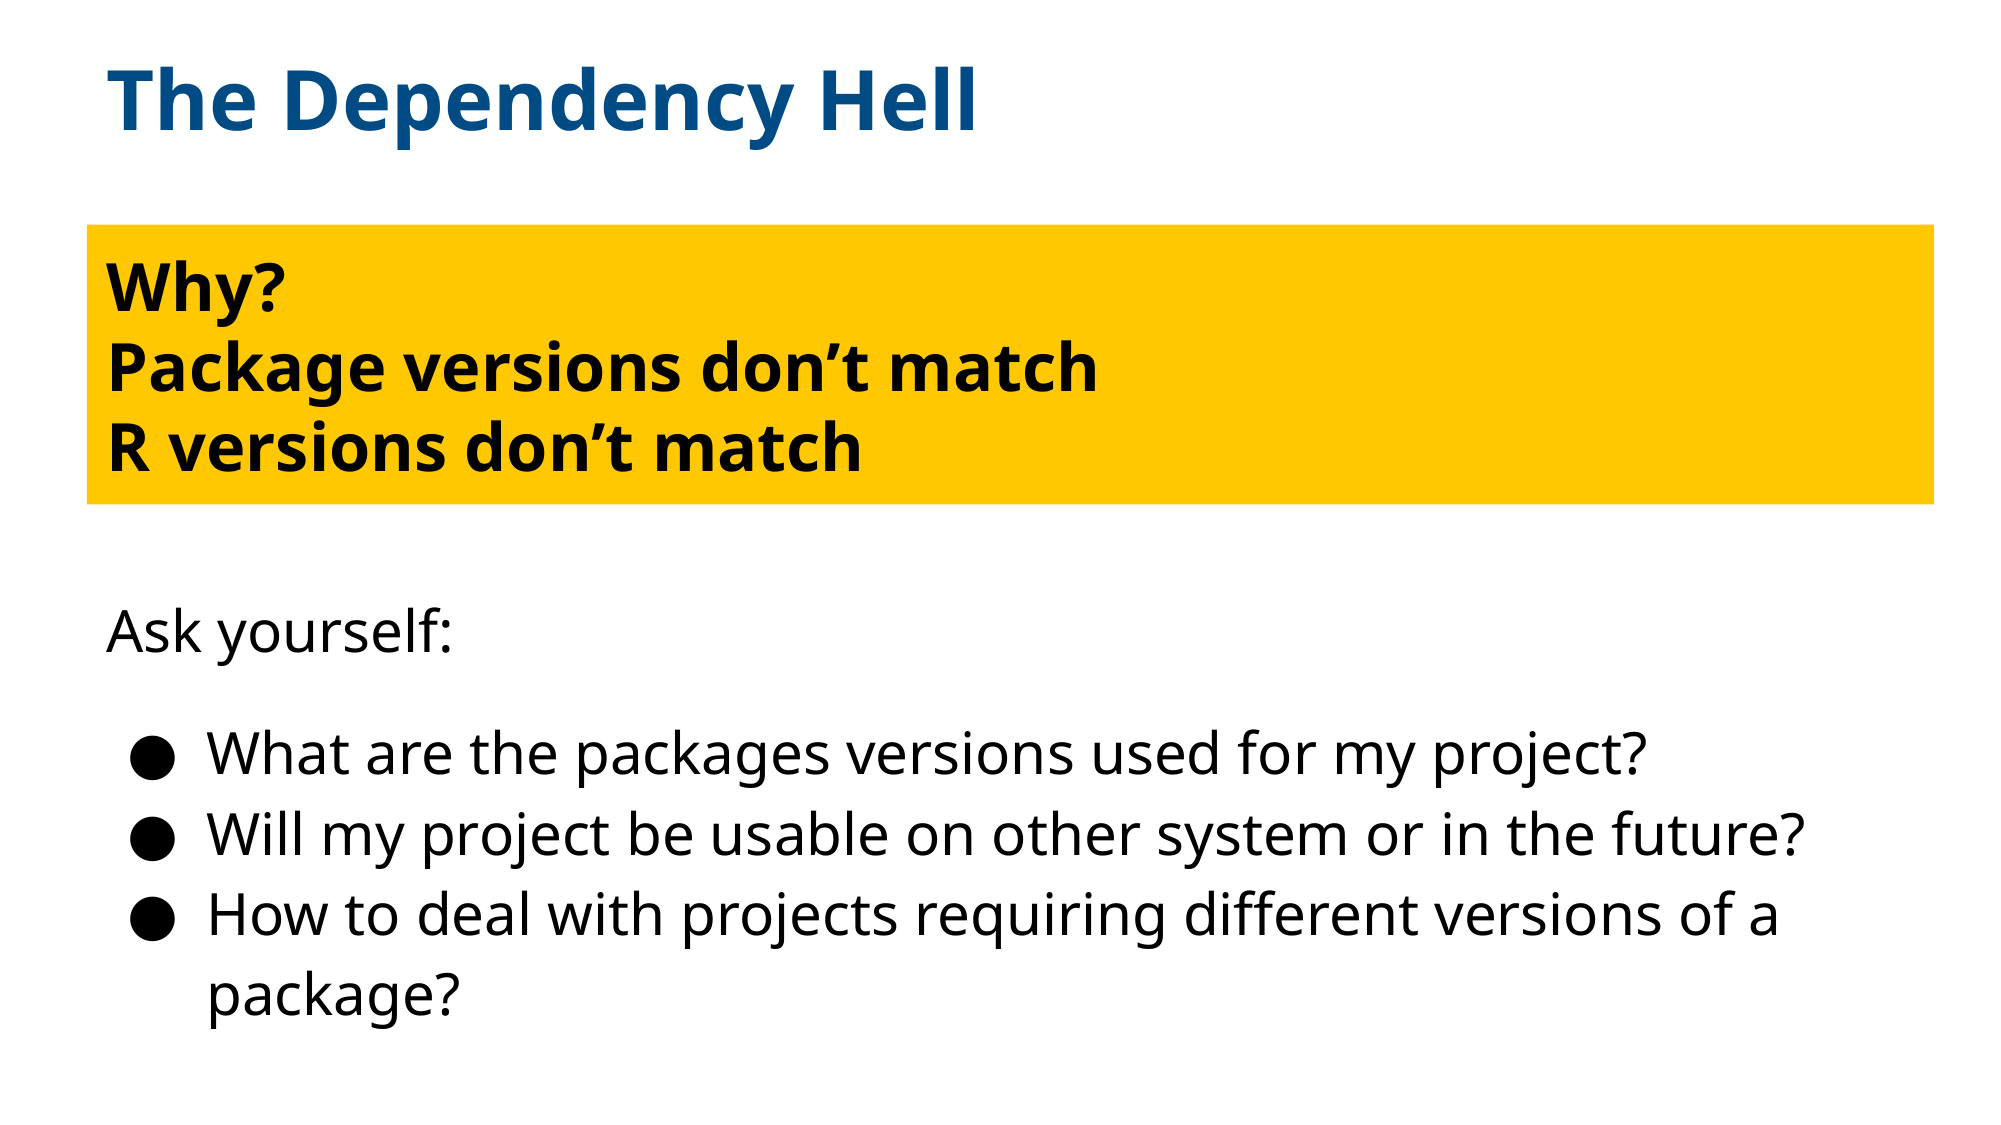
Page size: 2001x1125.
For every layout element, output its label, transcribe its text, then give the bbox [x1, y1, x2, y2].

text_box The Dependency Hell [86, 26, 1796, 167]
text_box Why? Package versions don’t match R versions don’t match [86, 224, 1934, 505]
text_box Ask yourself: What are the packages versions used for my project? Will my project be usable on other system or in the future? How to deal with projects requiring different versions of a package? [86, 563, 1914, 1048]
